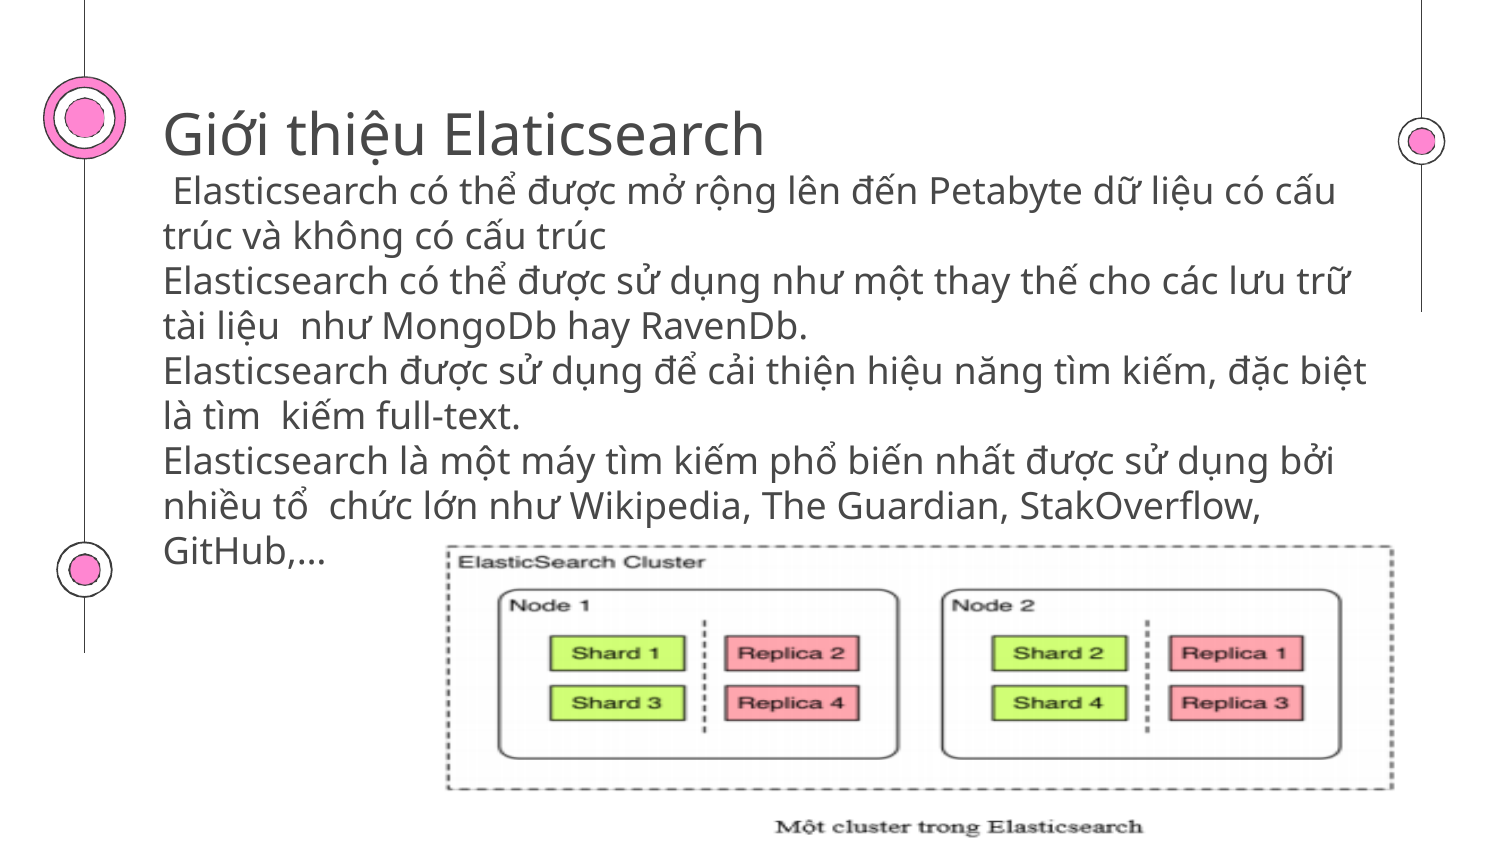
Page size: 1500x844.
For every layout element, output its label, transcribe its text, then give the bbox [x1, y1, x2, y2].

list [437, 534, 1414, 839]
title Giới thiệu Elaticsearch Elasticsearch có thể được mở rộng lên đến Petabyte dữ liệu có cấu trúc và không có cấu trúc Elasticsearch có thể được sử dụng như một thay thế cho các lưu trữ tài liệu như MongoDb hay RavenDb. Elasticsearch được sử dụng để cải thiện hiệu năng tìm kiếm, đặc biệt là tìm kiếm full-text. Elasticsearch là một máy tìm kiếm phổ biến nhất được sử dụng bởi nhiều tổ chức lớn như Wikipedia, The Guardian, StakOverflow, GitHub,… [162, 96, 1388, 577]
picture [68, 553, 101, 586]
picture [64, 97, 105, 138]
picture [1407, 127, 1436, 155]
